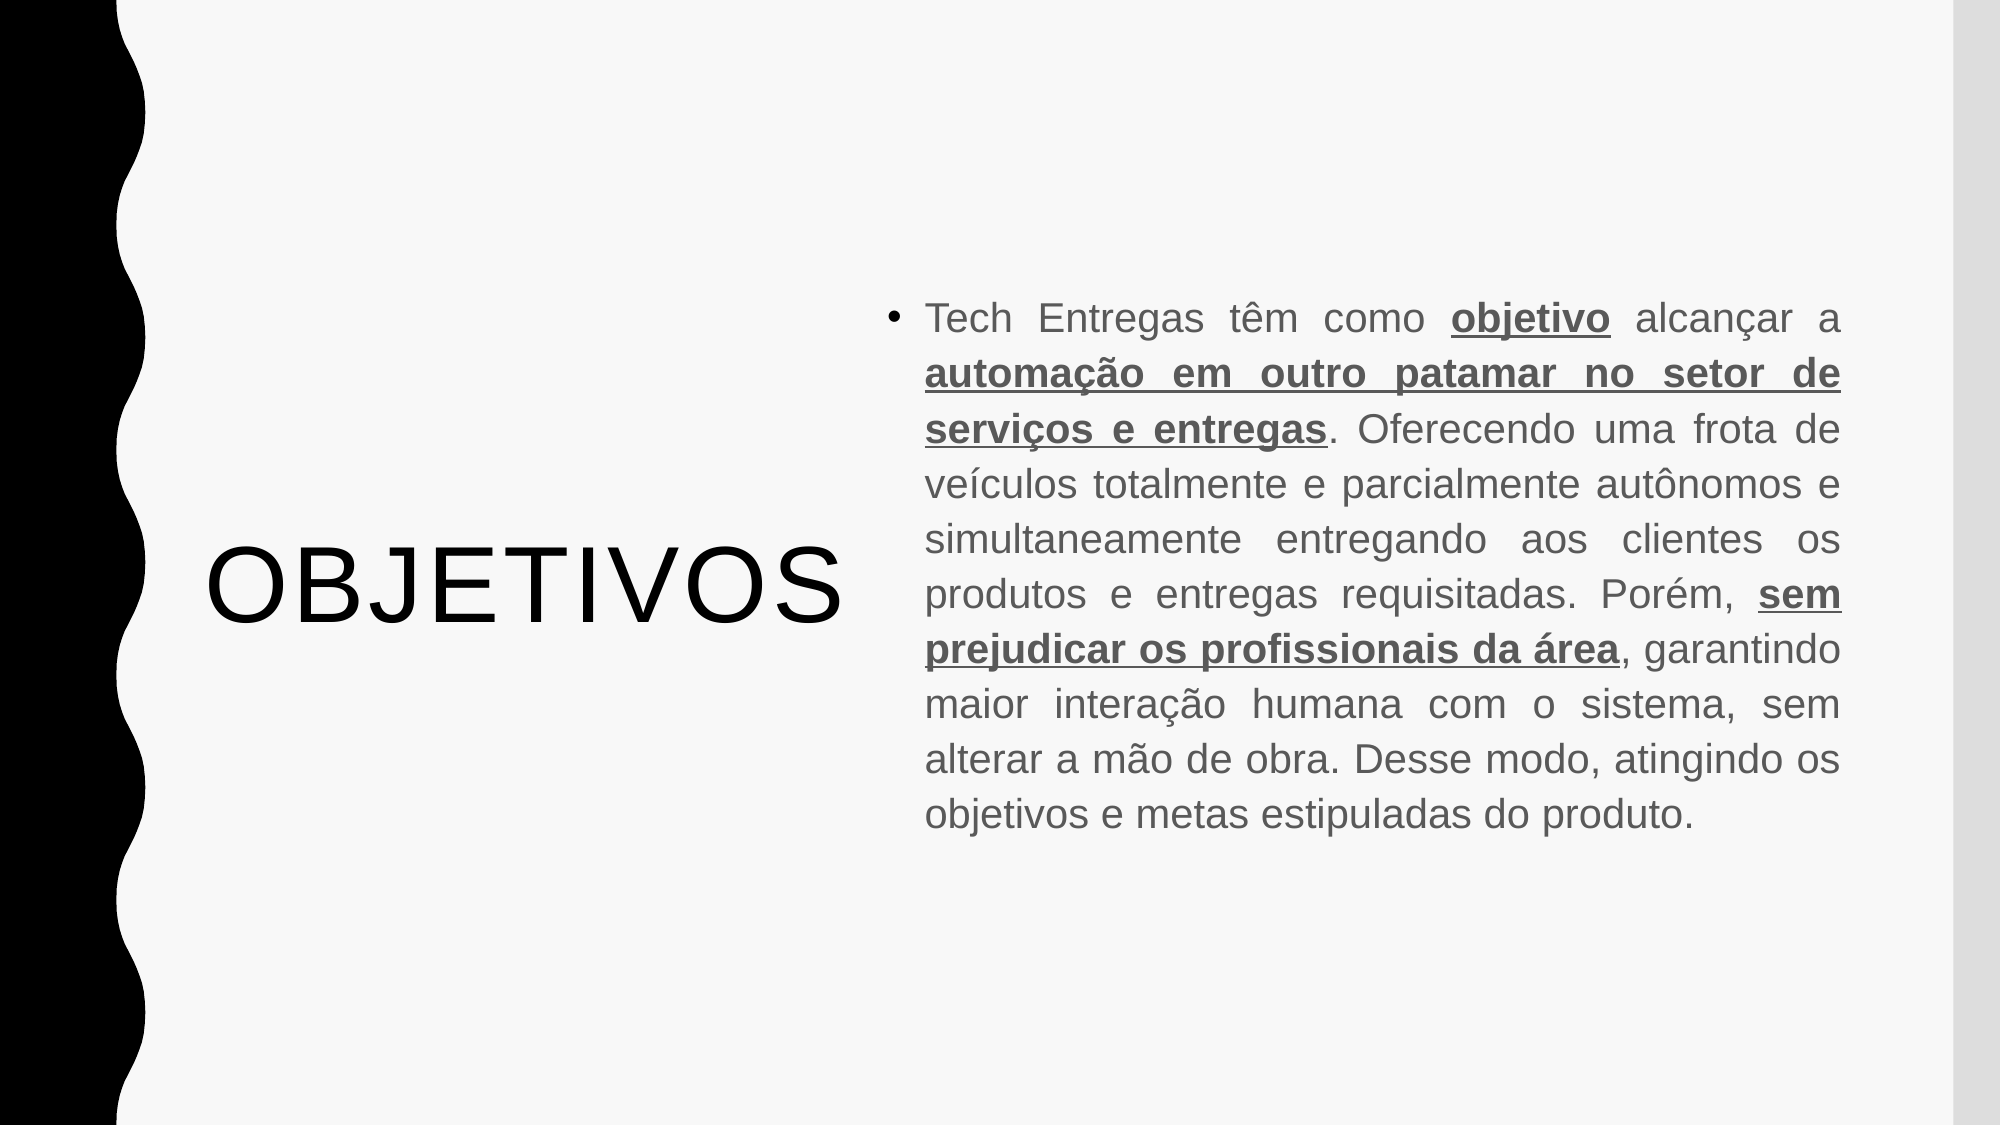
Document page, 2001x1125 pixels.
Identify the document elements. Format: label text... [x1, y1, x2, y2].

title OBJETIVOS [189, 203, 911, 972]
list Tech Entregas têm como objetivo alcançar a automação em outro patamar no setor de serviços e entregas. Oferecendo uma frota de veículos totalmente e parcialmente autônomos e simultaneamente entregando aos clientes os produtos e entregas requisitadas. Porém, sem prejudicar os profissionais da área, garantindo maior interação humana com o sistema, sem alterar a mão de obra. Desse modo, atingindo os objetivos e metas estipuladas do produto. [872, 278, 1857, 896]
